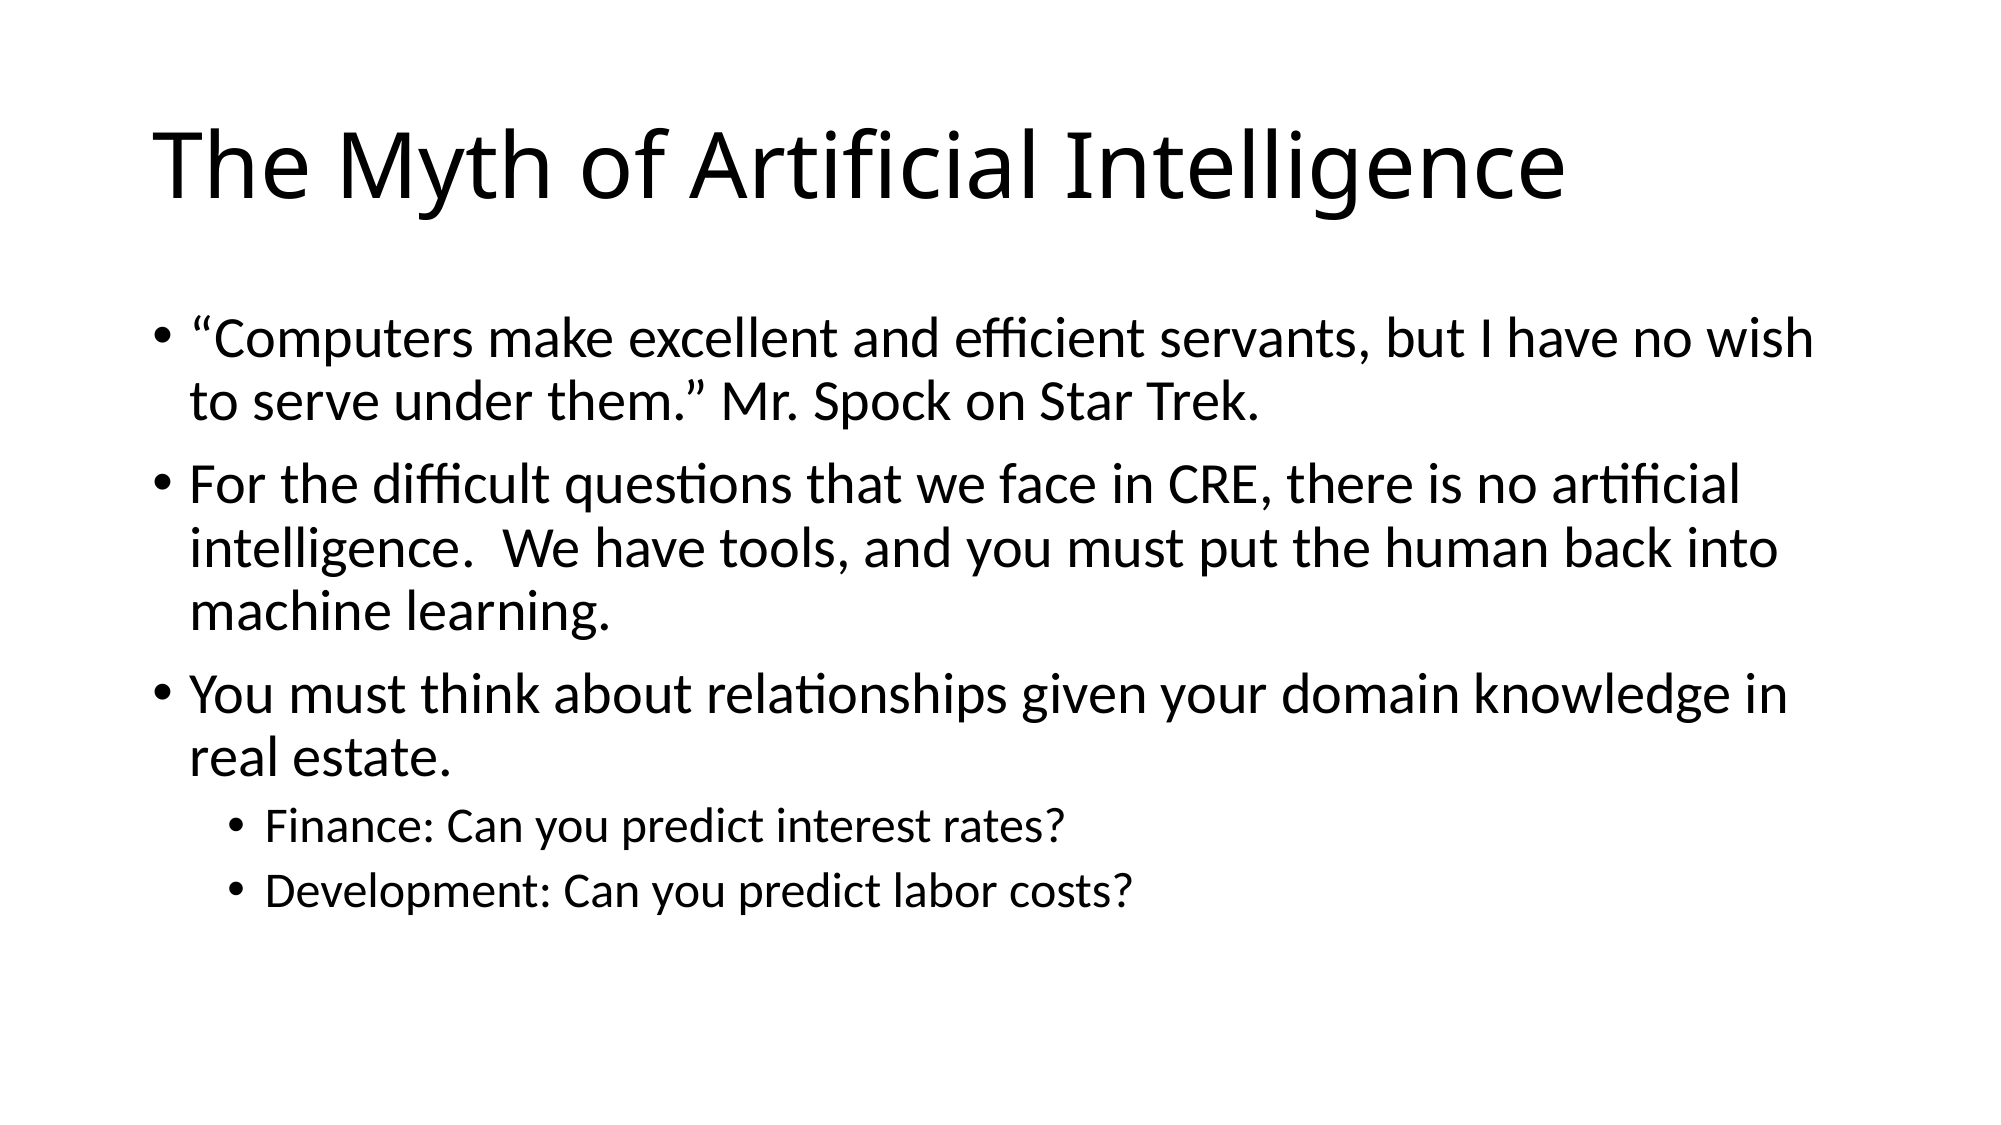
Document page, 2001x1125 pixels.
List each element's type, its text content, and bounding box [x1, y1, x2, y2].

list “Computers make excellent and efficient servants, but I have no wish to serve under them.” Mr. Spock on Star Trek. For the difficult questions that we face in CRE, there is no artificial intelligence. We have tools, and you must put the human back into machine learning. You must think about relationships given your domain knowledge in real estate. Finance: Can you predict interest rates? Development: Can you predict labor costs? [137, 299, 1863, 1014]
title The Myth of Artificial Intelligence [137, 59, 1863, 278]
